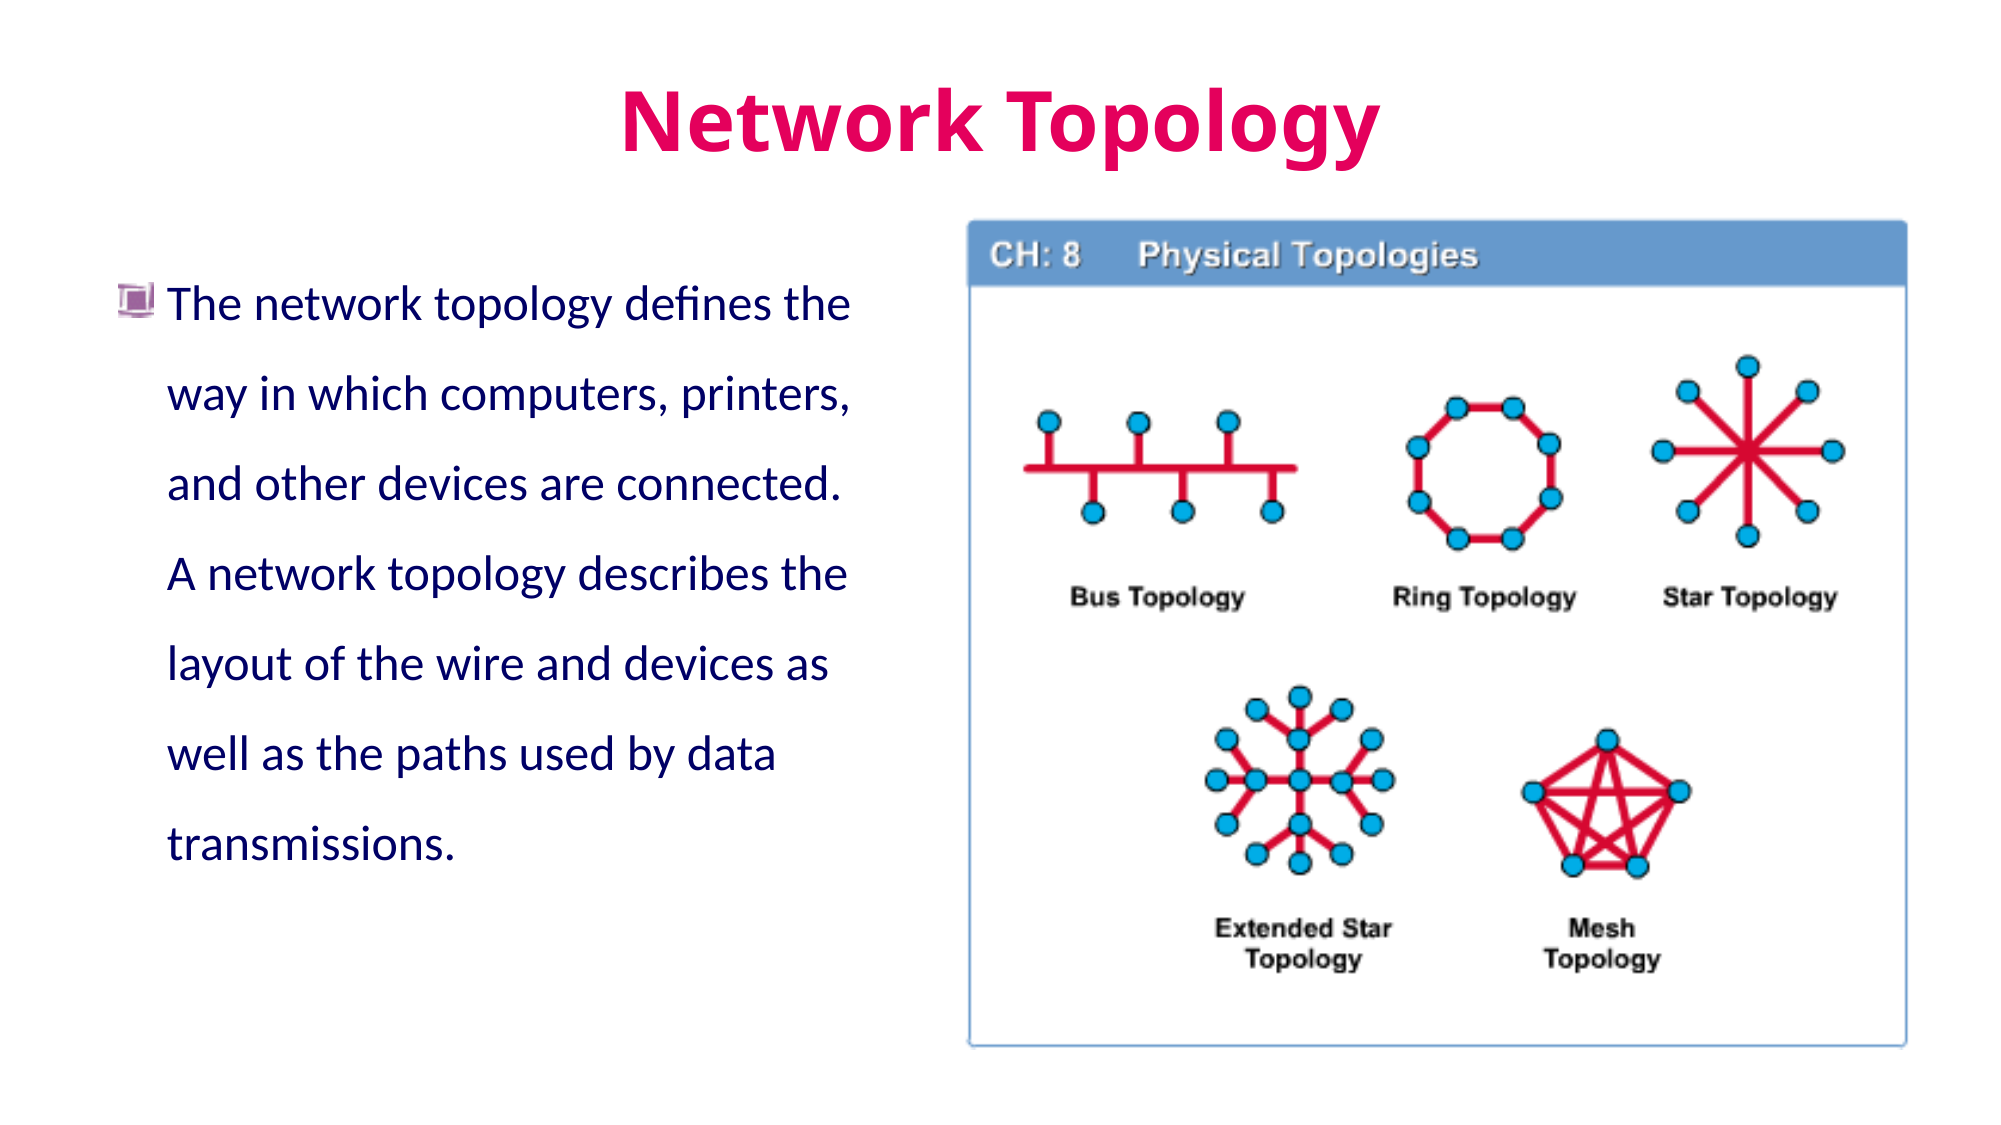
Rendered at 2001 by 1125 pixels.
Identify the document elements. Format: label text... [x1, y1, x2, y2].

title Network Topology [324, 50, 1675, 200]
list The network topology defines the way in which computers, printers, and other devices are connected. A network topology describes the layout of the wire and devices as well as the paths used by data transmissions. [87, 232, 888, 975]
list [962, 207, 1913, 1050]
picture [118, 282, 154, 318]
